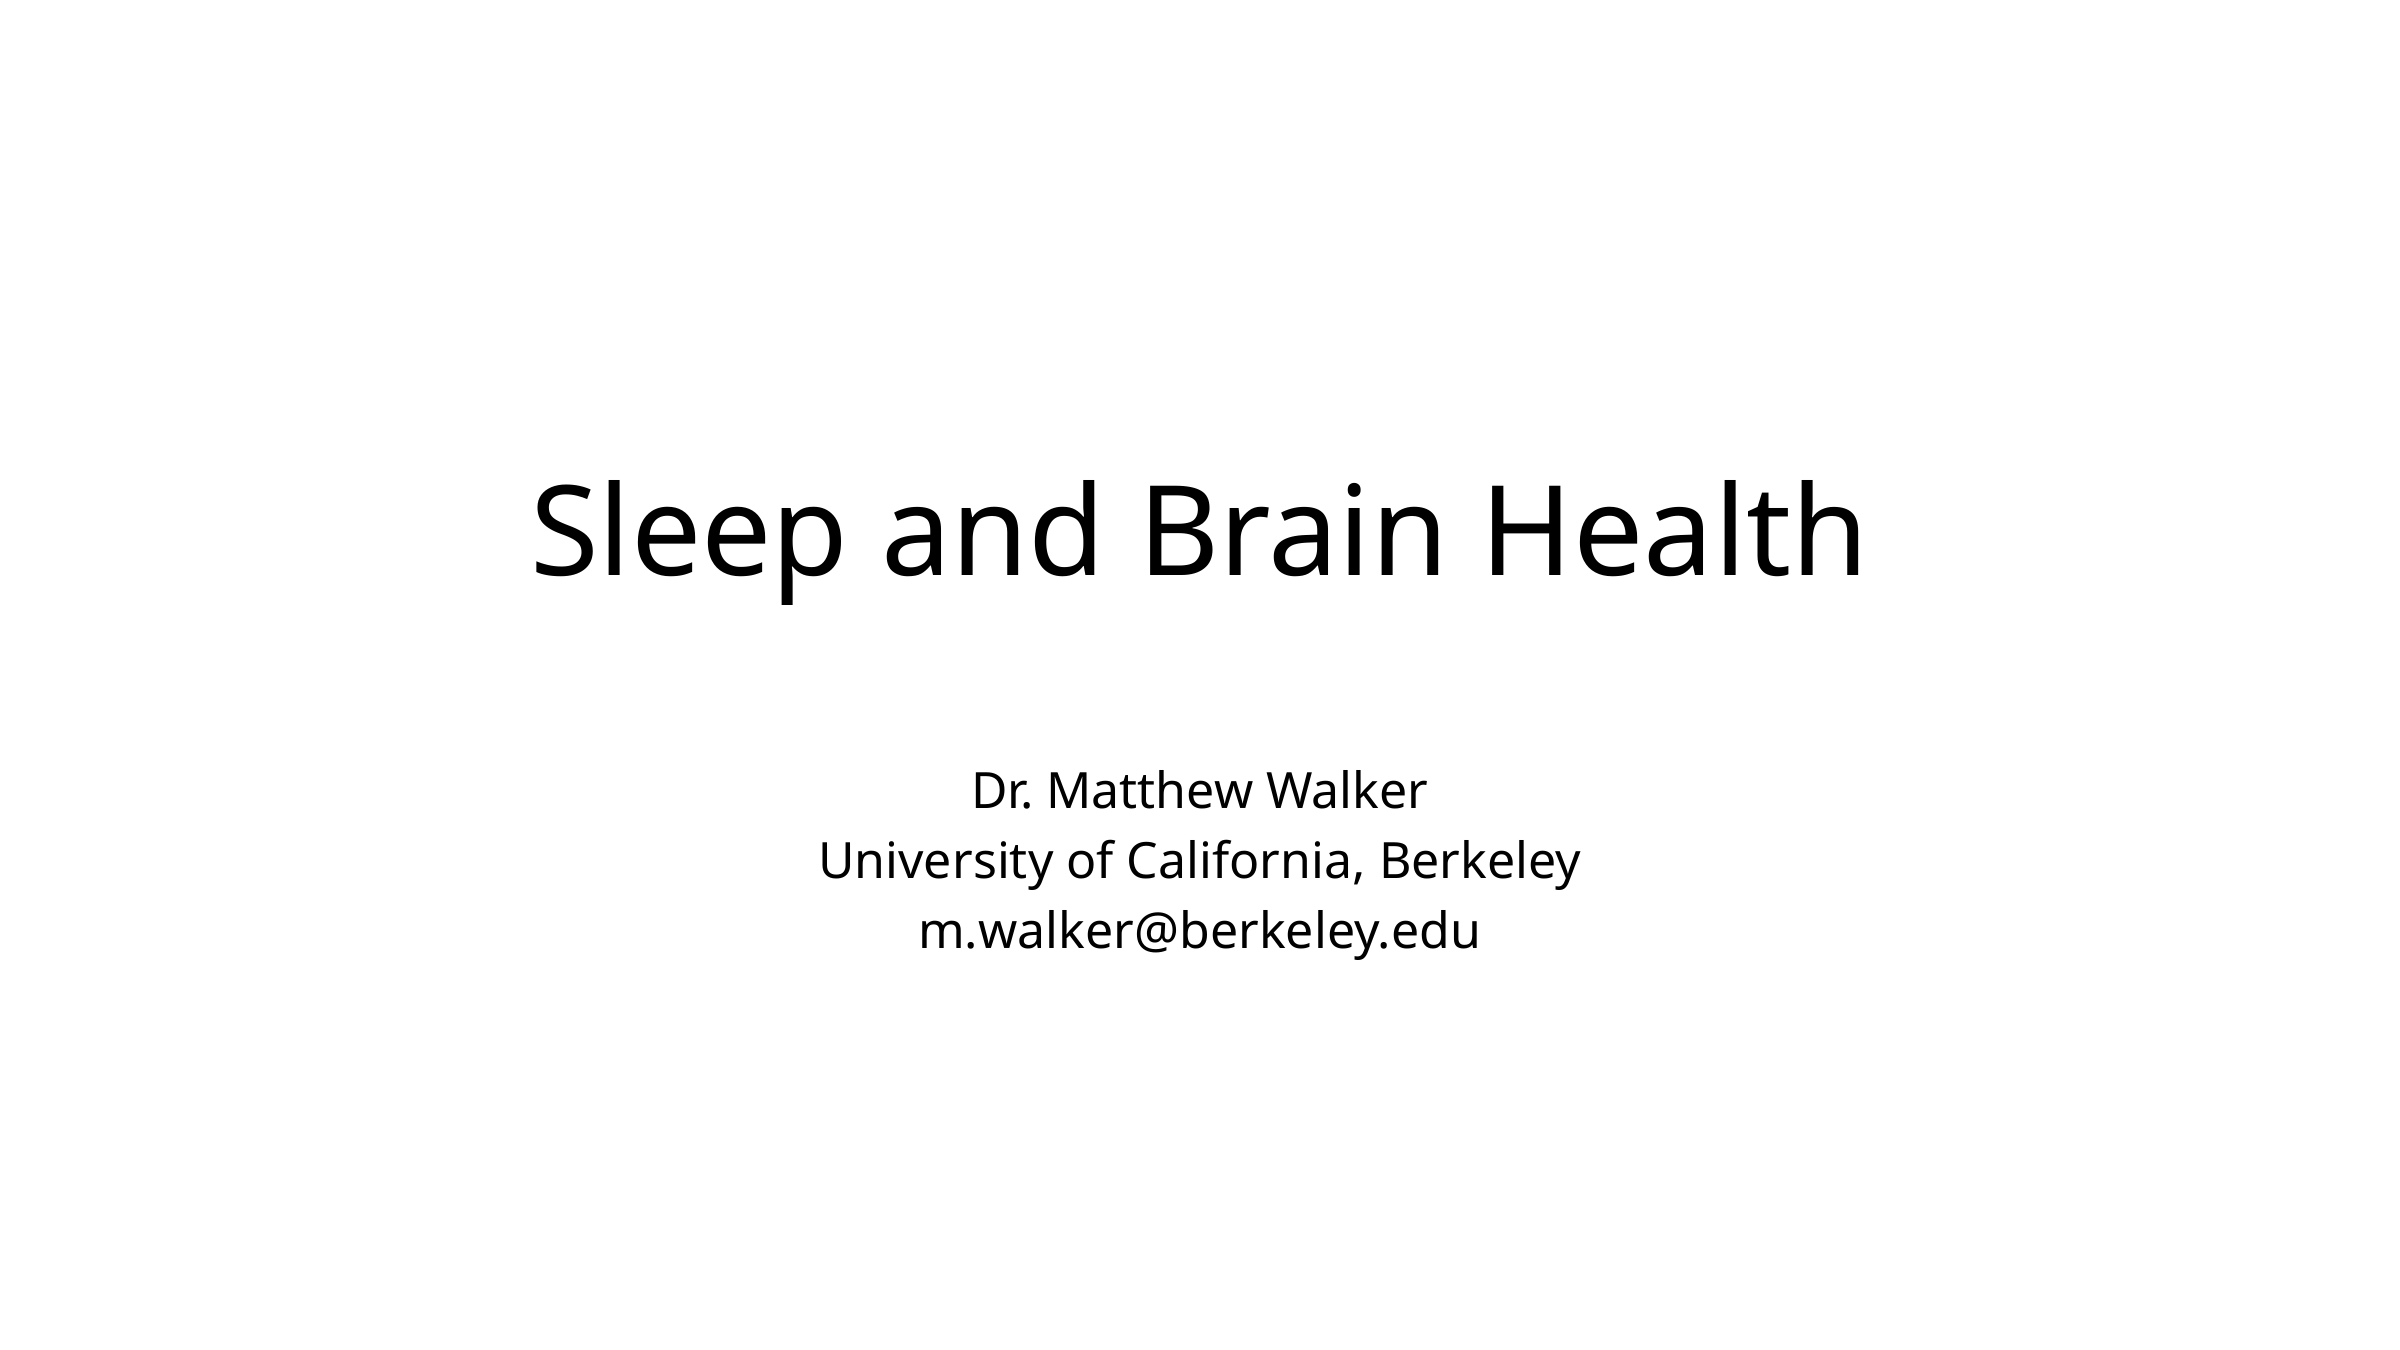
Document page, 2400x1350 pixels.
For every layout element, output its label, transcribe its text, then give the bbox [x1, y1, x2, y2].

title Sleep and Brain Health [450, 329, 1950, 721]
subtitle Dr. Matthew Walker University of California, Berkeley m.walker@berkeley.edu [450, 750, 1950, 1023]
